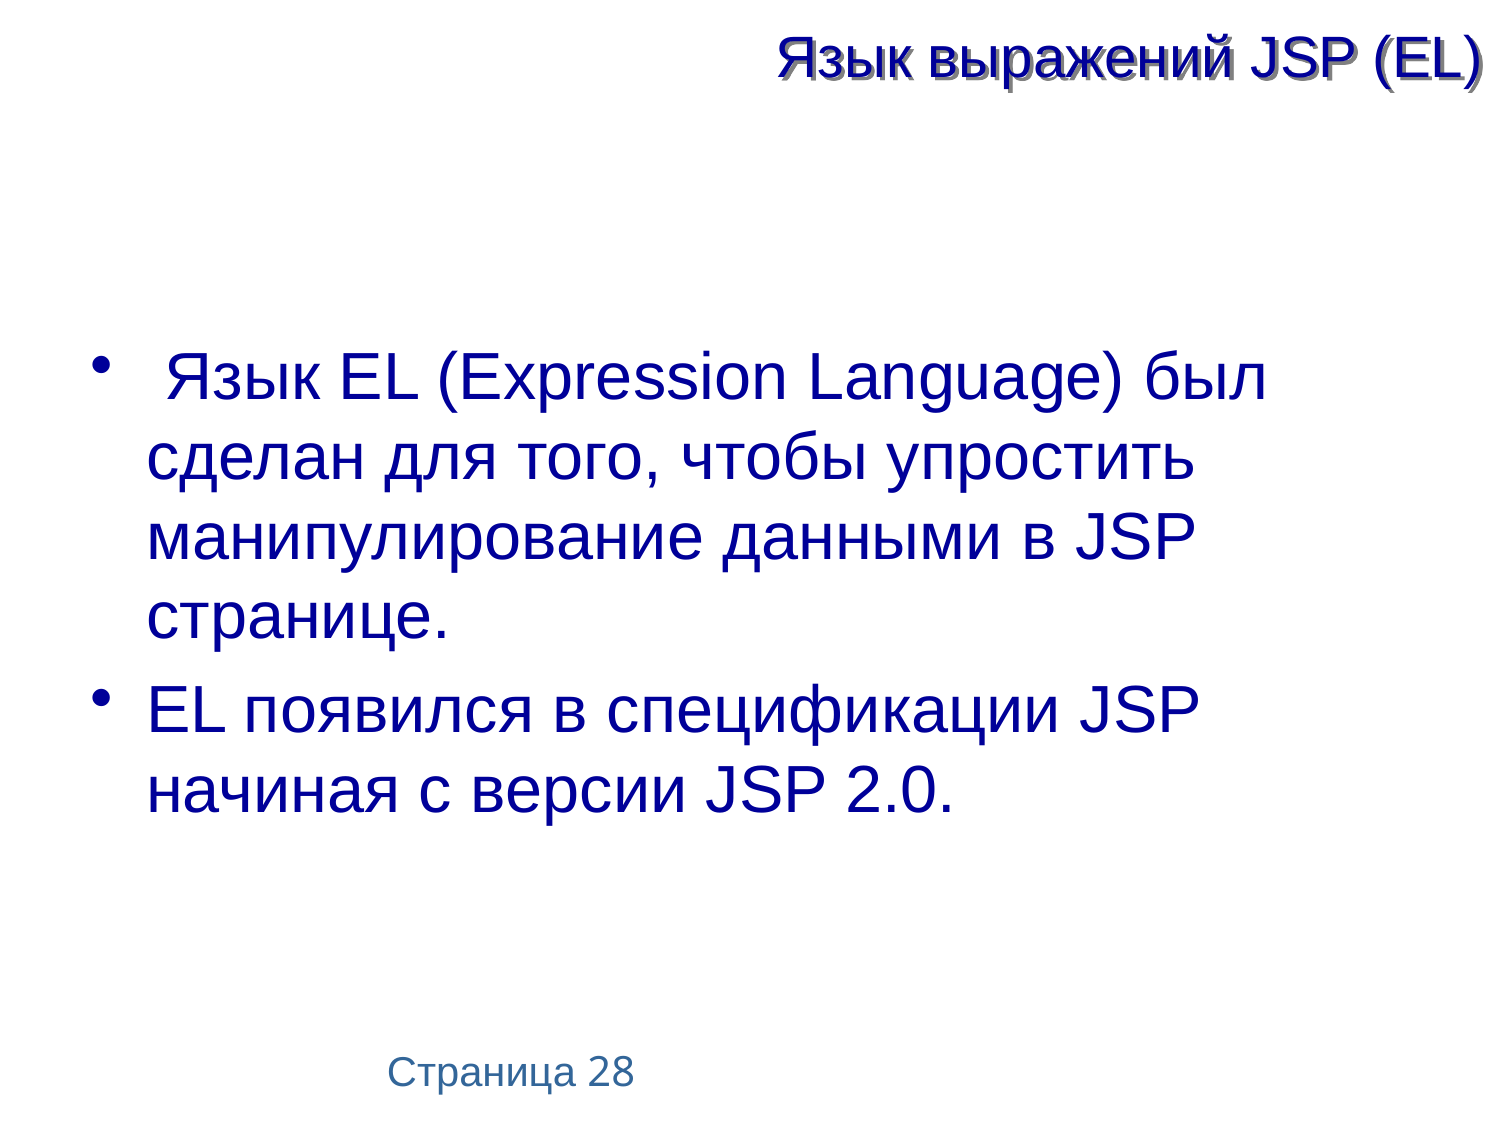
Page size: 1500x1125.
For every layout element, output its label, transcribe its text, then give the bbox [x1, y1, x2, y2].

slide_number Страница 28 [371, 1034, 735, 1110]
title Язык выражений JSP (EL) [0, 10, 1499, 99]
list Язык EL (Expression Language) был сделан для того, чтобы упростить манипулирование данными в JSP странице. EL появился в спецификации JSP начиная с версии JSP 2.0. [75, 324, 1438, 1000]
